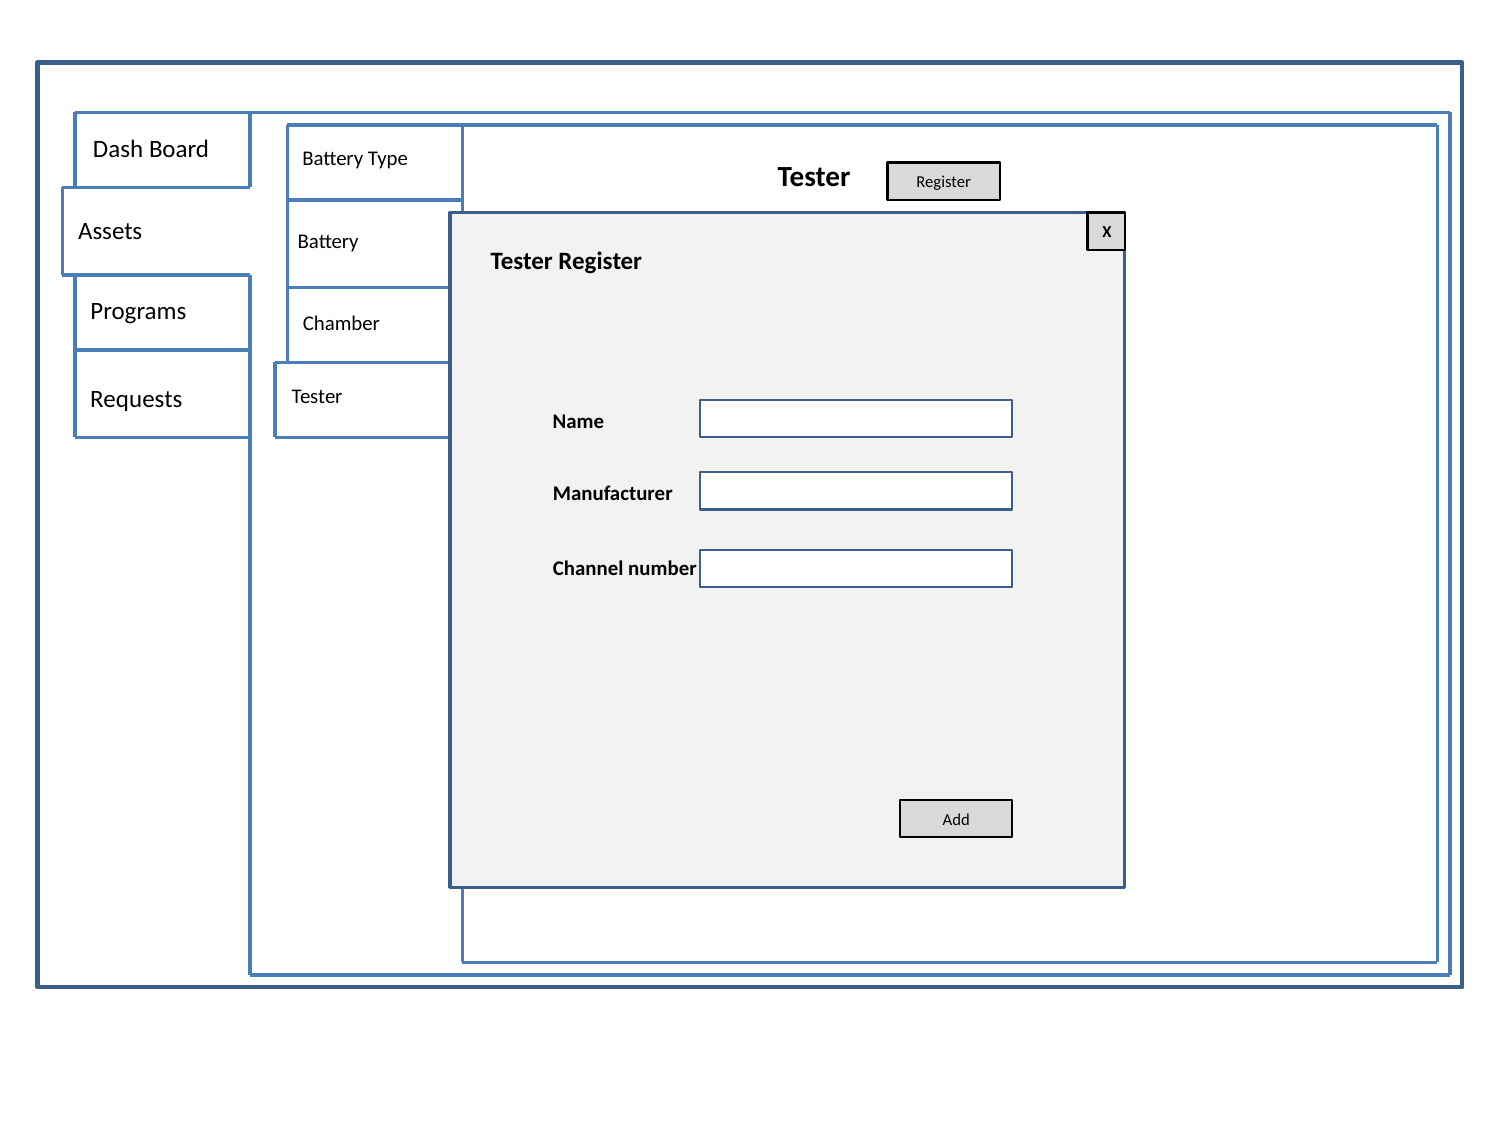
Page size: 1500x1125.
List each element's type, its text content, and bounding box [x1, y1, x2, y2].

table_header Name [464, 127, 1428, 134]
table_header Name [252, 114, 1441, 120]
table_cell xxx [455, 288, 462, 297]
text_box [698, 398, 1014, 440]
text_box Programs [79, 287, 202, 333]
text_box Name [537, 399, 620, 440]
table_header Name [82, 114, 248, 122]
table_header Name [61, 275, 73, 285]
table_header Name [277, 364, 448, 370]
text_box Battery [291, 219, 374, 260]
text_box [448, 210, 1127, 889]
text_box [698, 470, 1014, 512]
text_box Chamber [291, 302, 395, 342]
text_box Channel number [538, 547, 712, 587]
text_box Tester [279, 375, 358, 415]
table_header Name [289, 289, 448, 296]
text_box Tester Register [475, 236, 658, 282]
table_header Name [73, 438, 241, 442]
table_header Name [289, 202, 454, 209]
text_box Manufacturer [538, 472, 688, 512]
text_box Battery Type [291, 137, 424, 178]
table_header Name [77, 277, 241, 283]
text_box Assets [66, 207, 158, 253]
table_header Name [77, 352, 241, 358]
table_header Name [64, 189, 241, 195]
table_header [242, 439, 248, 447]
text_box Dash Board [79, 125, 225, 170]
text_box Add [898, 798, 1015, 840]
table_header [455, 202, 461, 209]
text_box Tester [762, 149, 866, 200]
text_box X [1085, 210, 1127, 252]
text_box [698, 548, 1014, 590]
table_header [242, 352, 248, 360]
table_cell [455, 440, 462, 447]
text_box [35, 60, 1464, 989]
text_box Register [885, 160, 1002, 202]
table_header Name [295, 127, 461, 135]
text_box Requests [79, 375, 198, 420]
table_header Name [273, 438, 448, 442]
